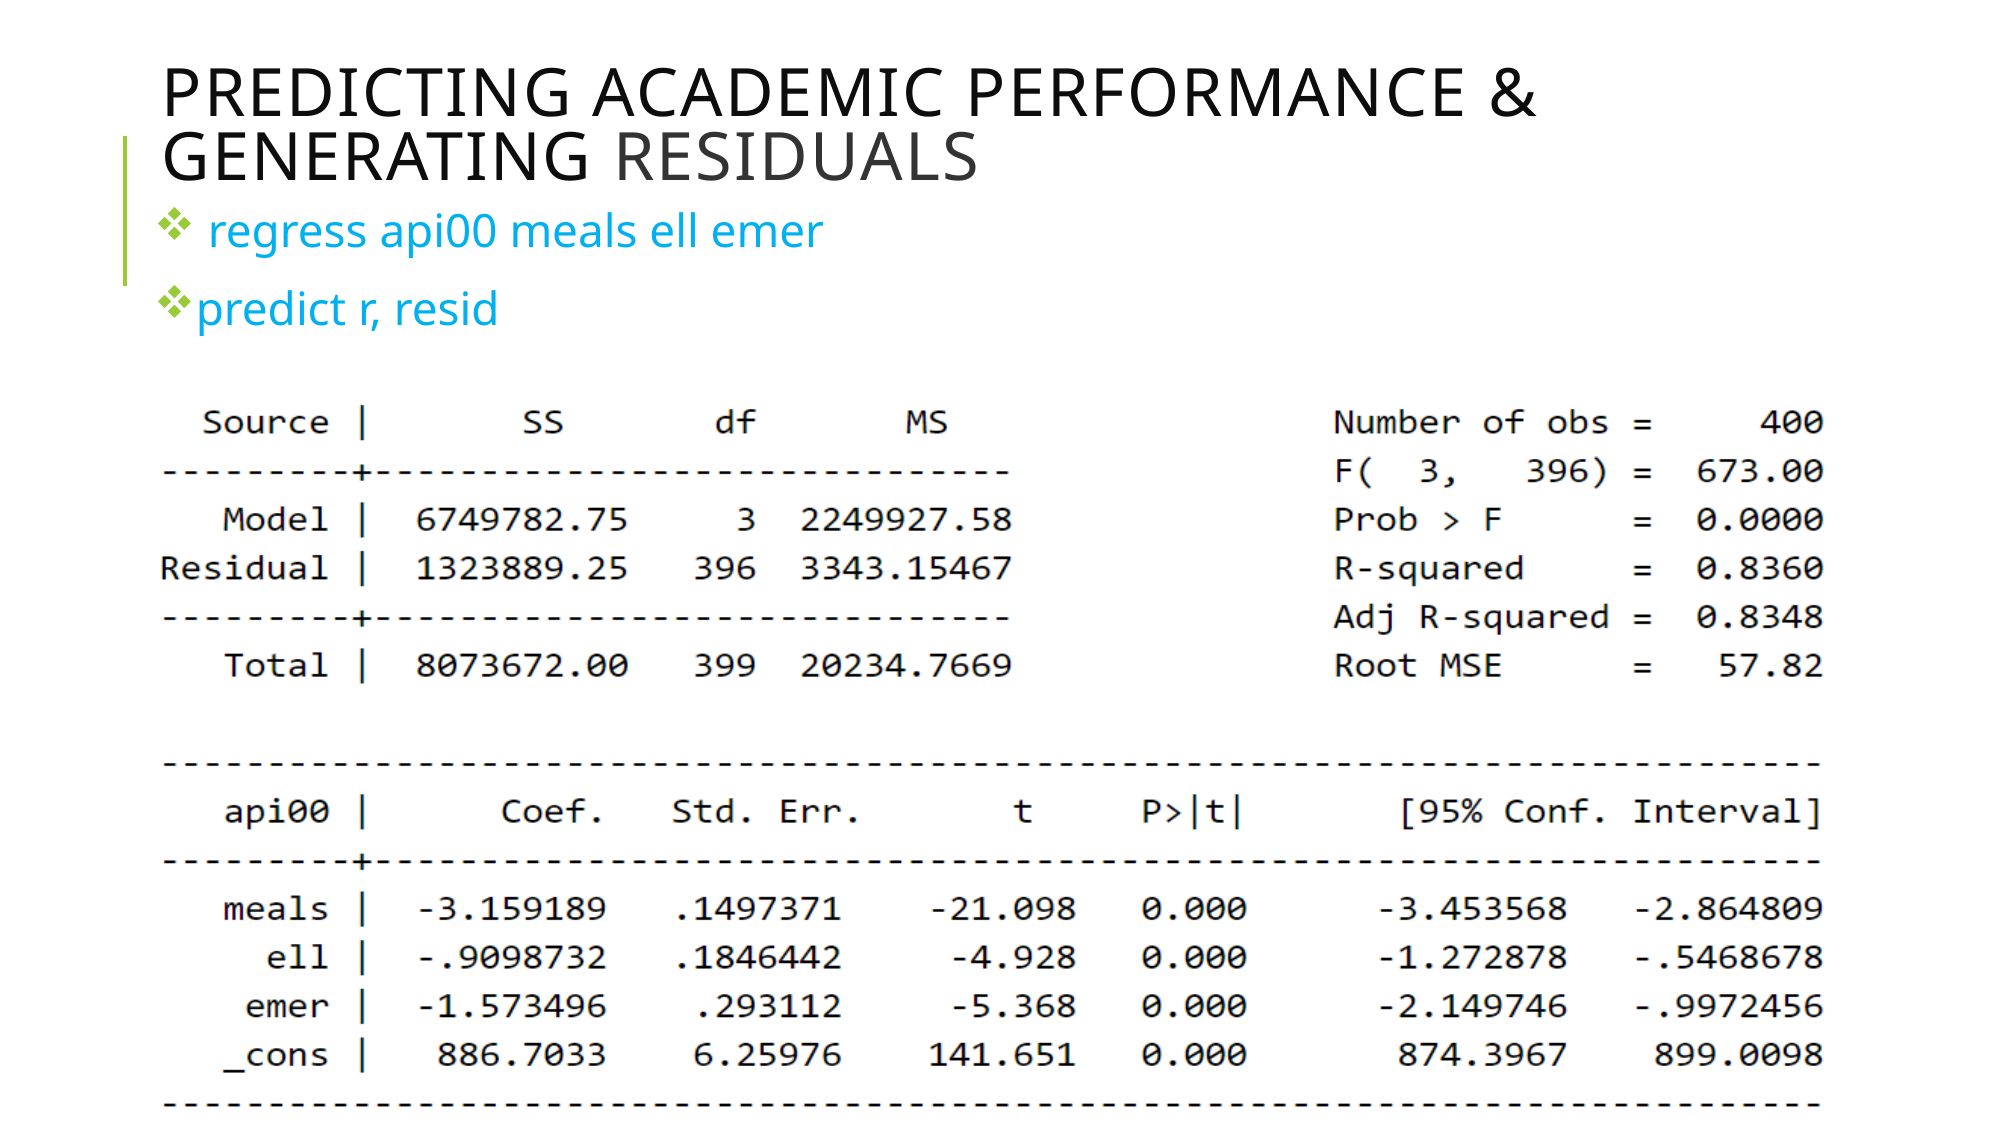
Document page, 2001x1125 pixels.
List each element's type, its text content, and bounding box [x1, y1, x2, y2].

picture [160, 362, 1840, 1125]
title PREDICTING ACADEMIC PERFORMANCE & Generating residuals [146, 6, 1742, 200]
list regress api00 meals ell emer predict r, resid [146, 200, 1742, 852]
